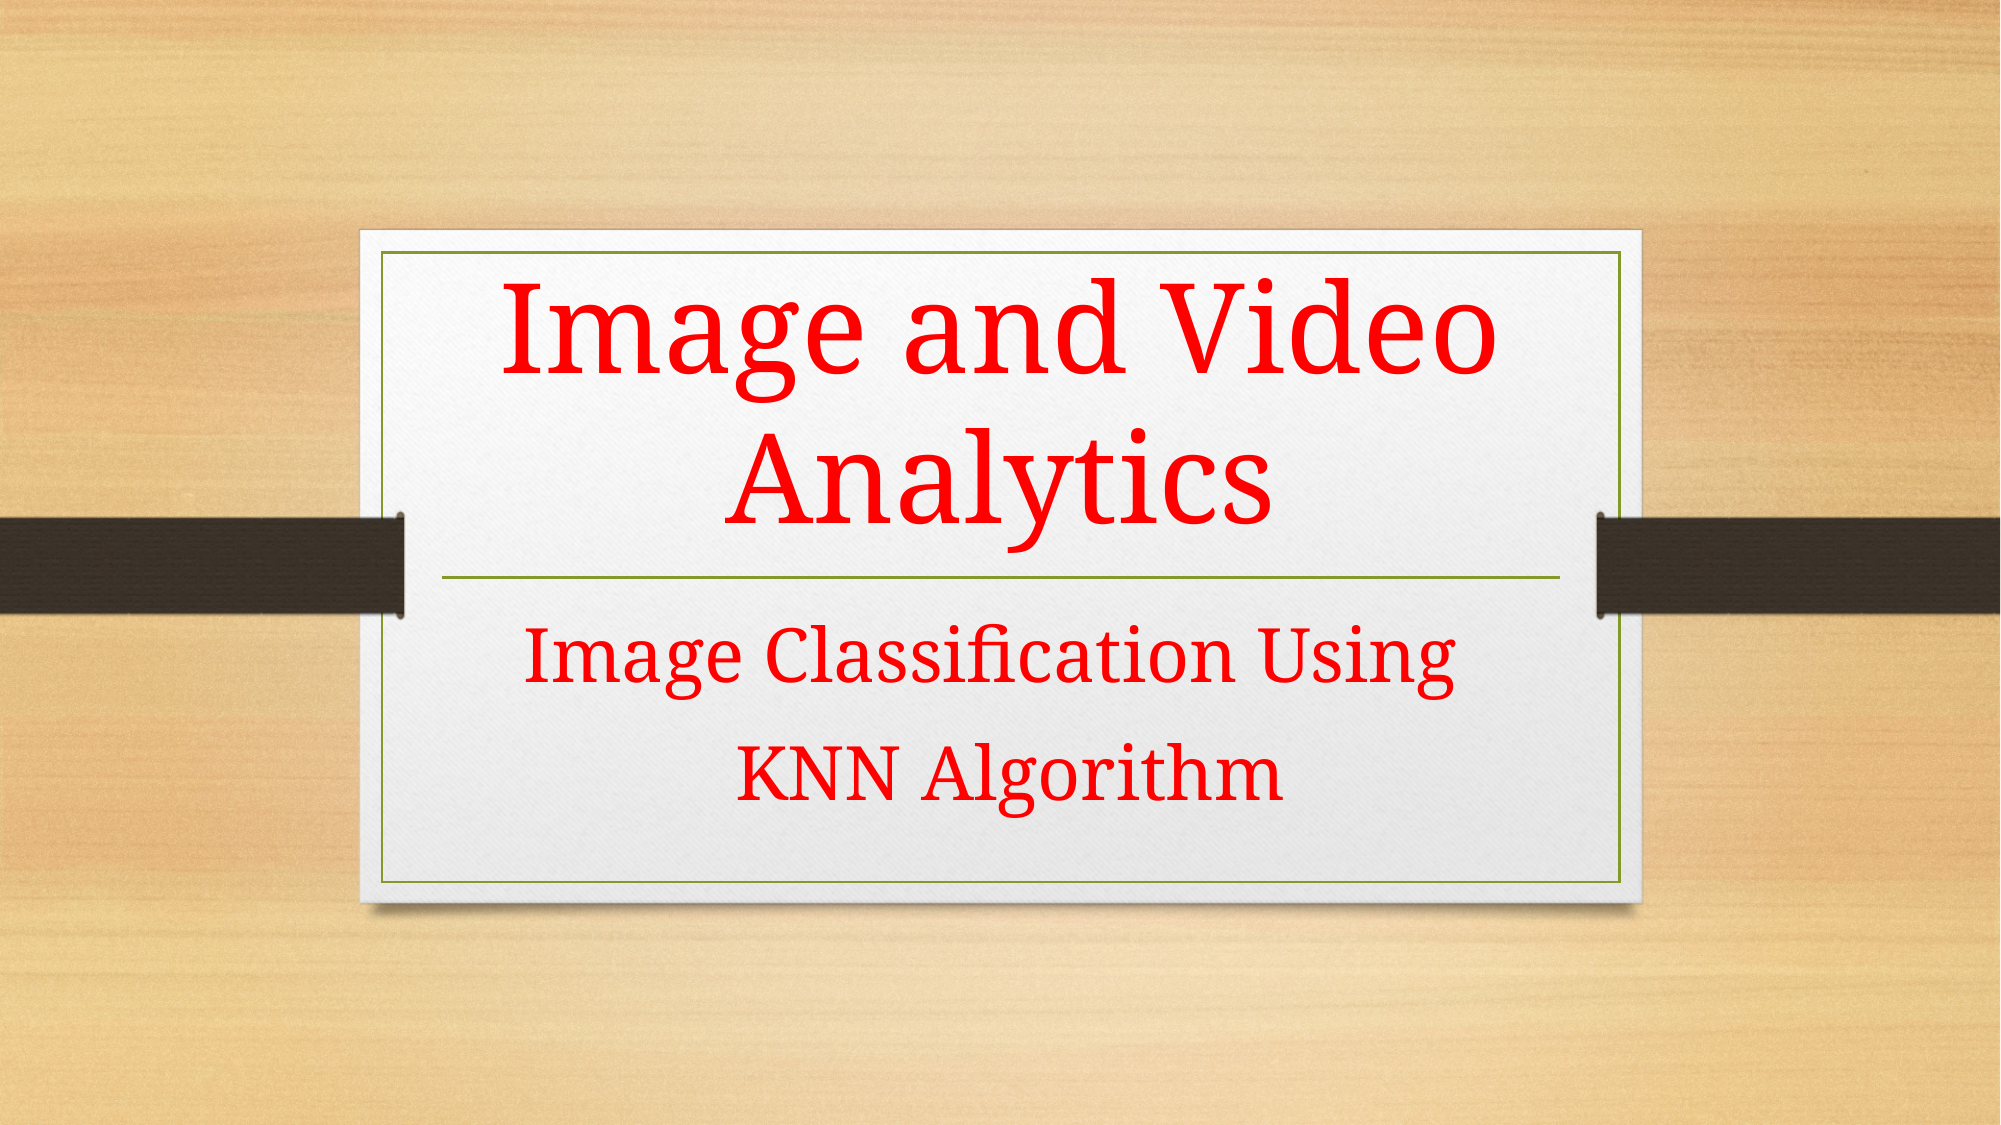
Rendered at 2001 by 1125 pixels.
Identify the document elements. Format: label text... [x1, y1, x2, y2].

subtitle Image Classification Using KNN Algorithm [441, 600, 1560, 817]
picture [0, 0, 2001, 1125]
title Image and Video Analytics [441, 306, 1560, 556]
